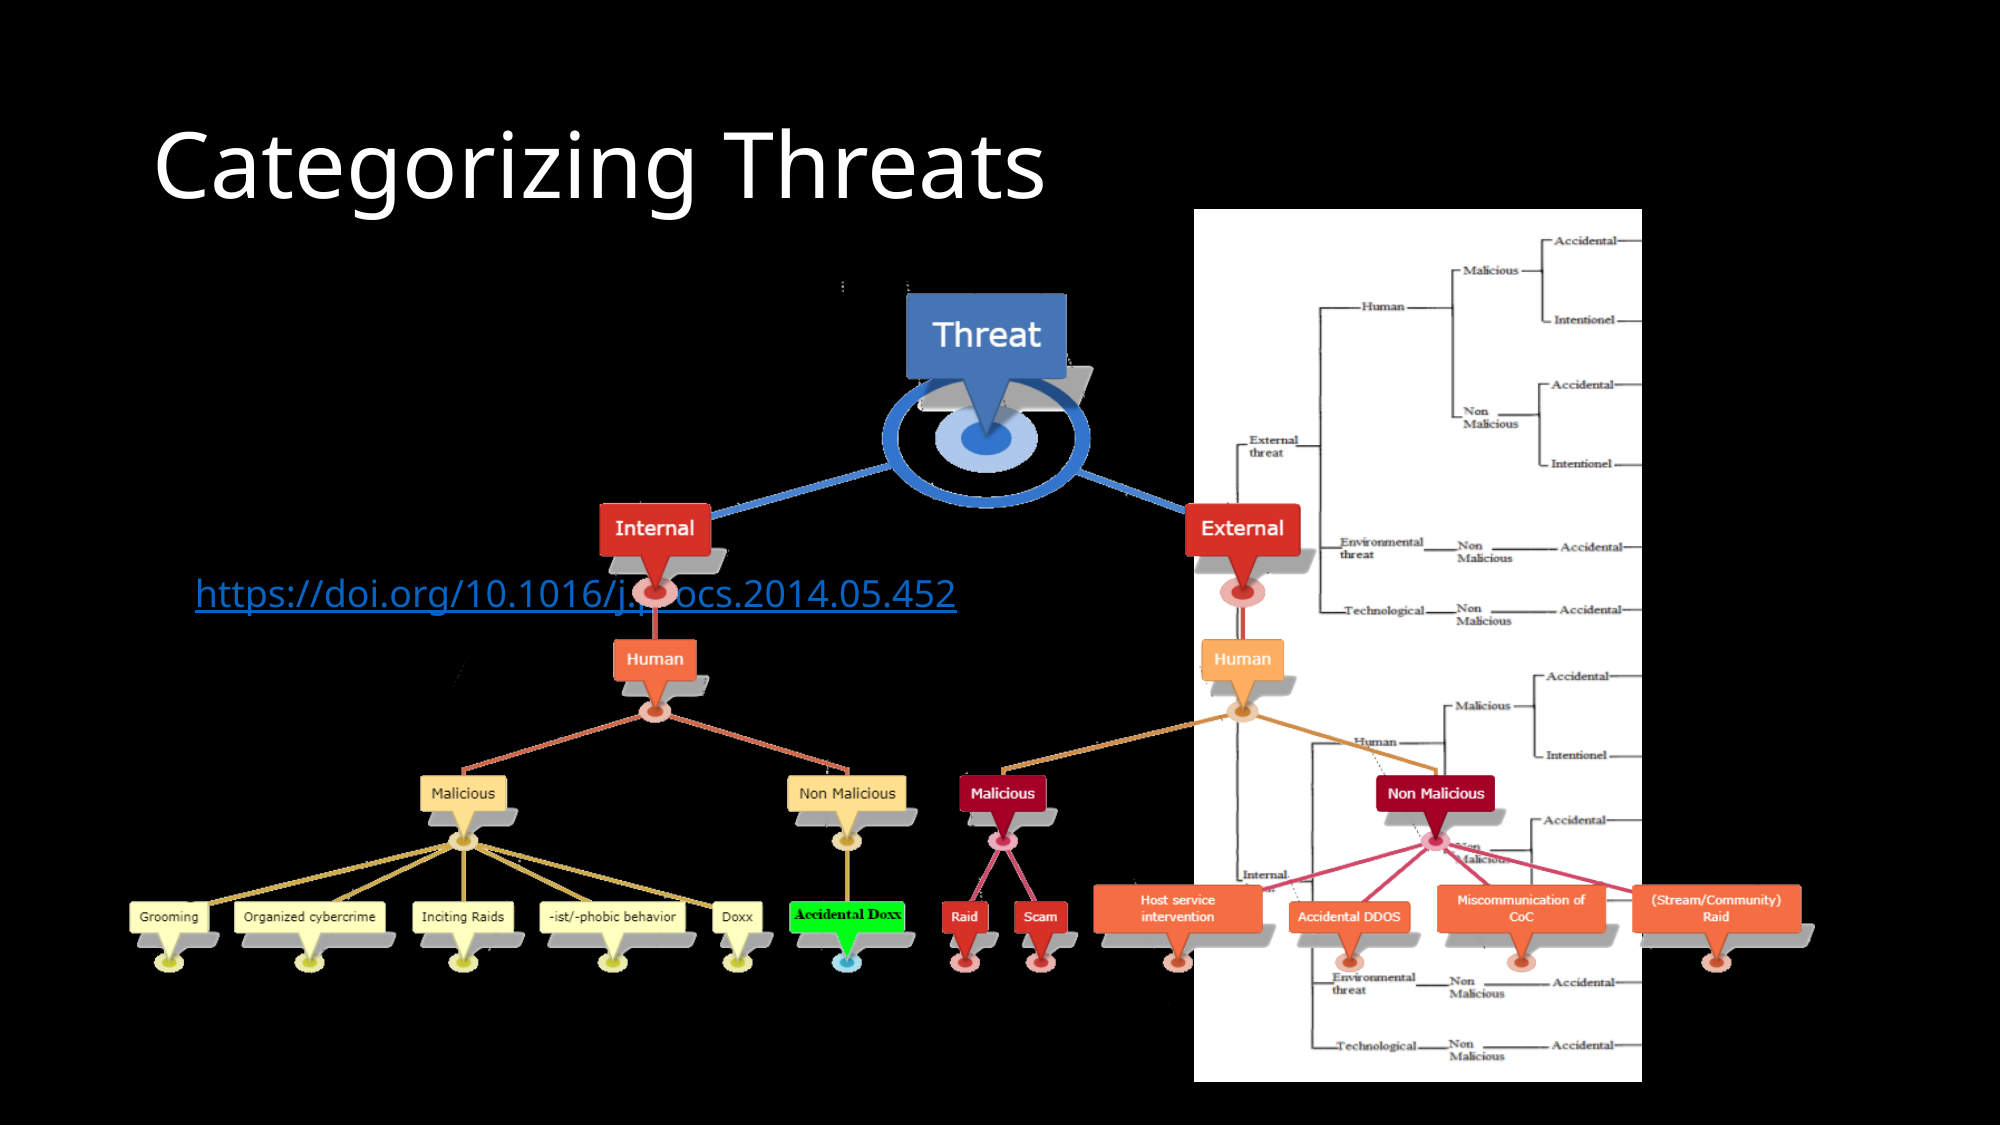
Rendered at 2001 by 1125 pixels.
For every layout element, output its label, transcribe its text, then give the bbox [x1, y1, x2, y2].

picture [1193, 209, 1642, 254]
picture [1193, 1017, 1642, 1082]
title Categorizing Threats [137, 59, 1863, 278]
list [92, 254, 1852, 1017]
